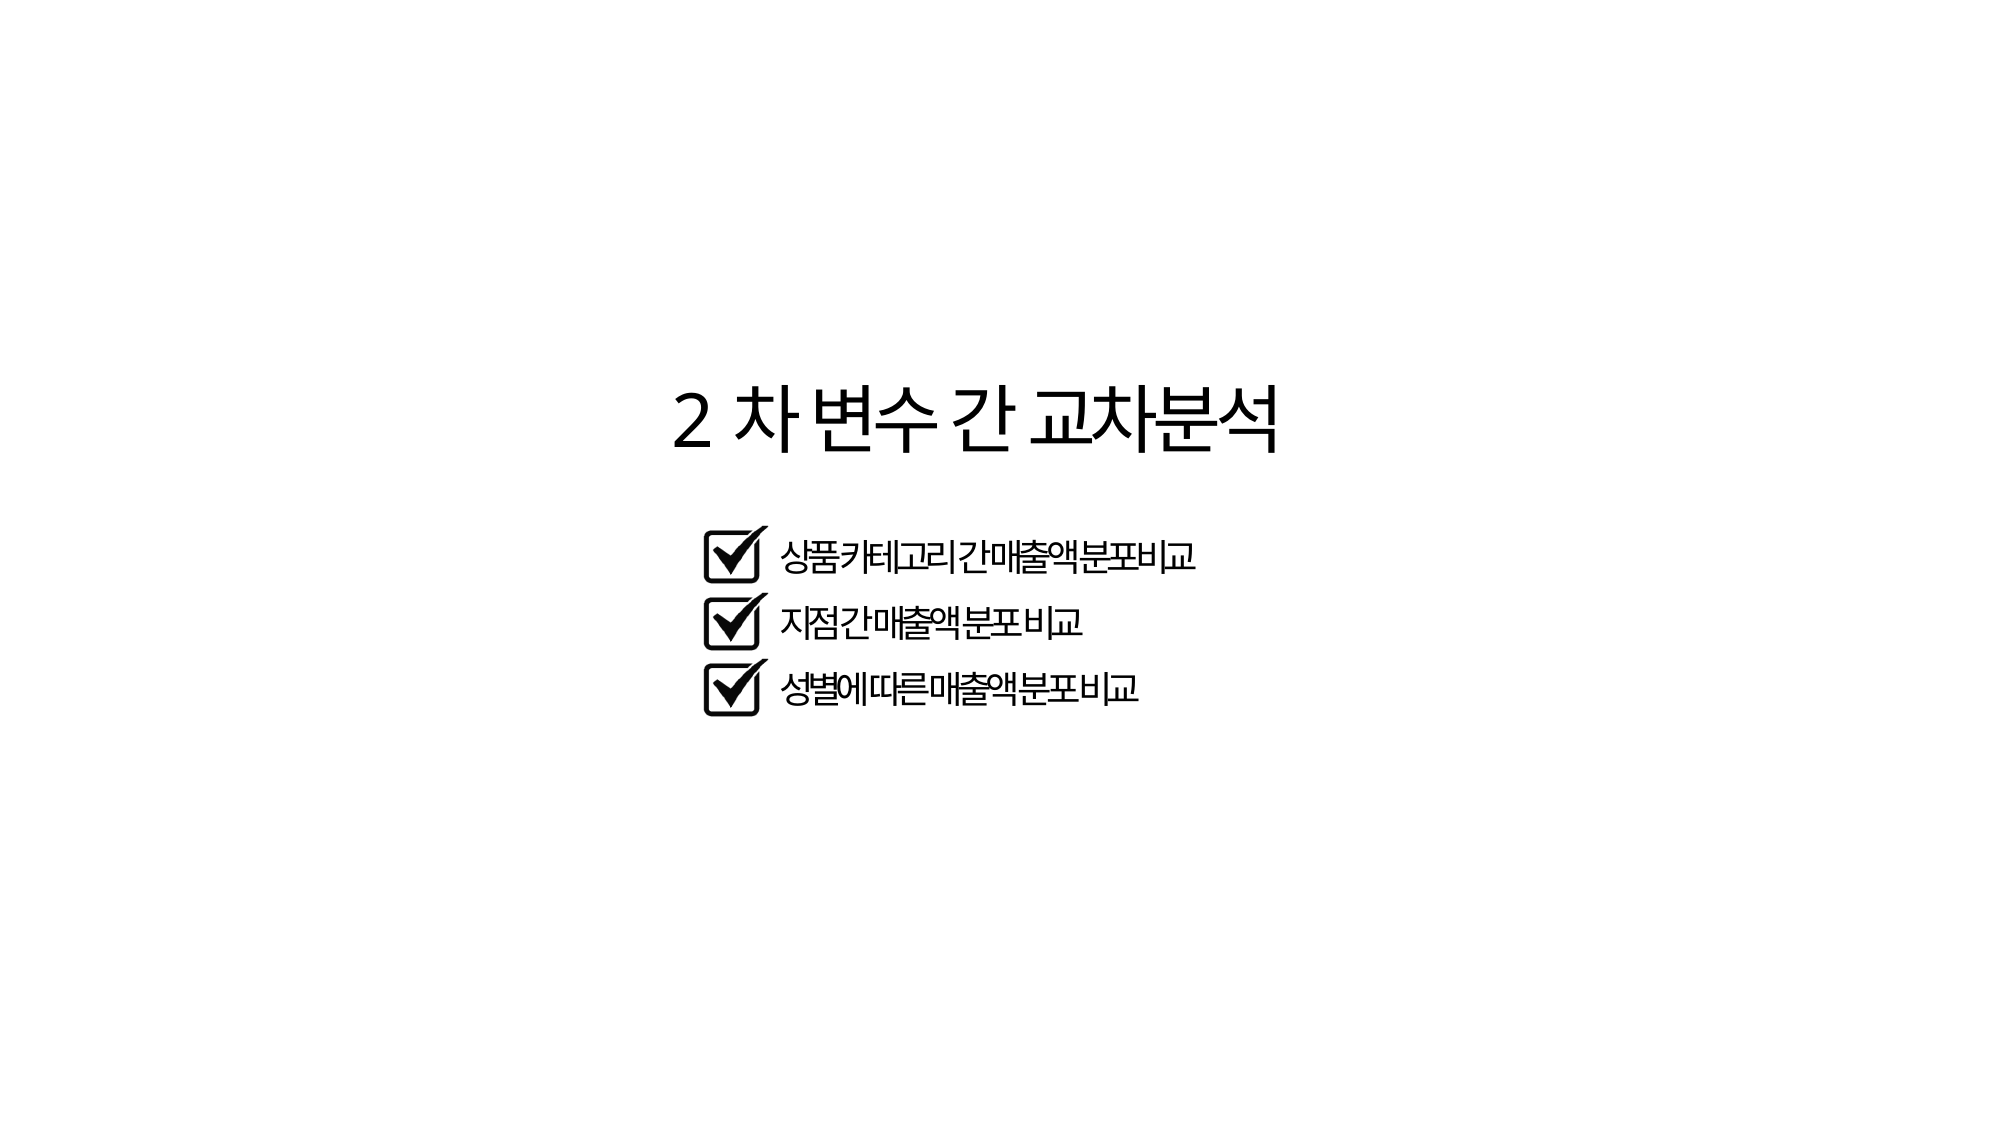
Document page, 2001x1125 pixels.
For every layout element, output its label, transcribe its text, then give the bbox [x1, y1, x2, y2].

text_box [699, 519, 1379, 586]
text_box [699, 652, 1429, 722]
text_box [699, 586, 1429, 652]
text_box 2차 변수 간 교차분석 [227, 365, 1728, 470]
